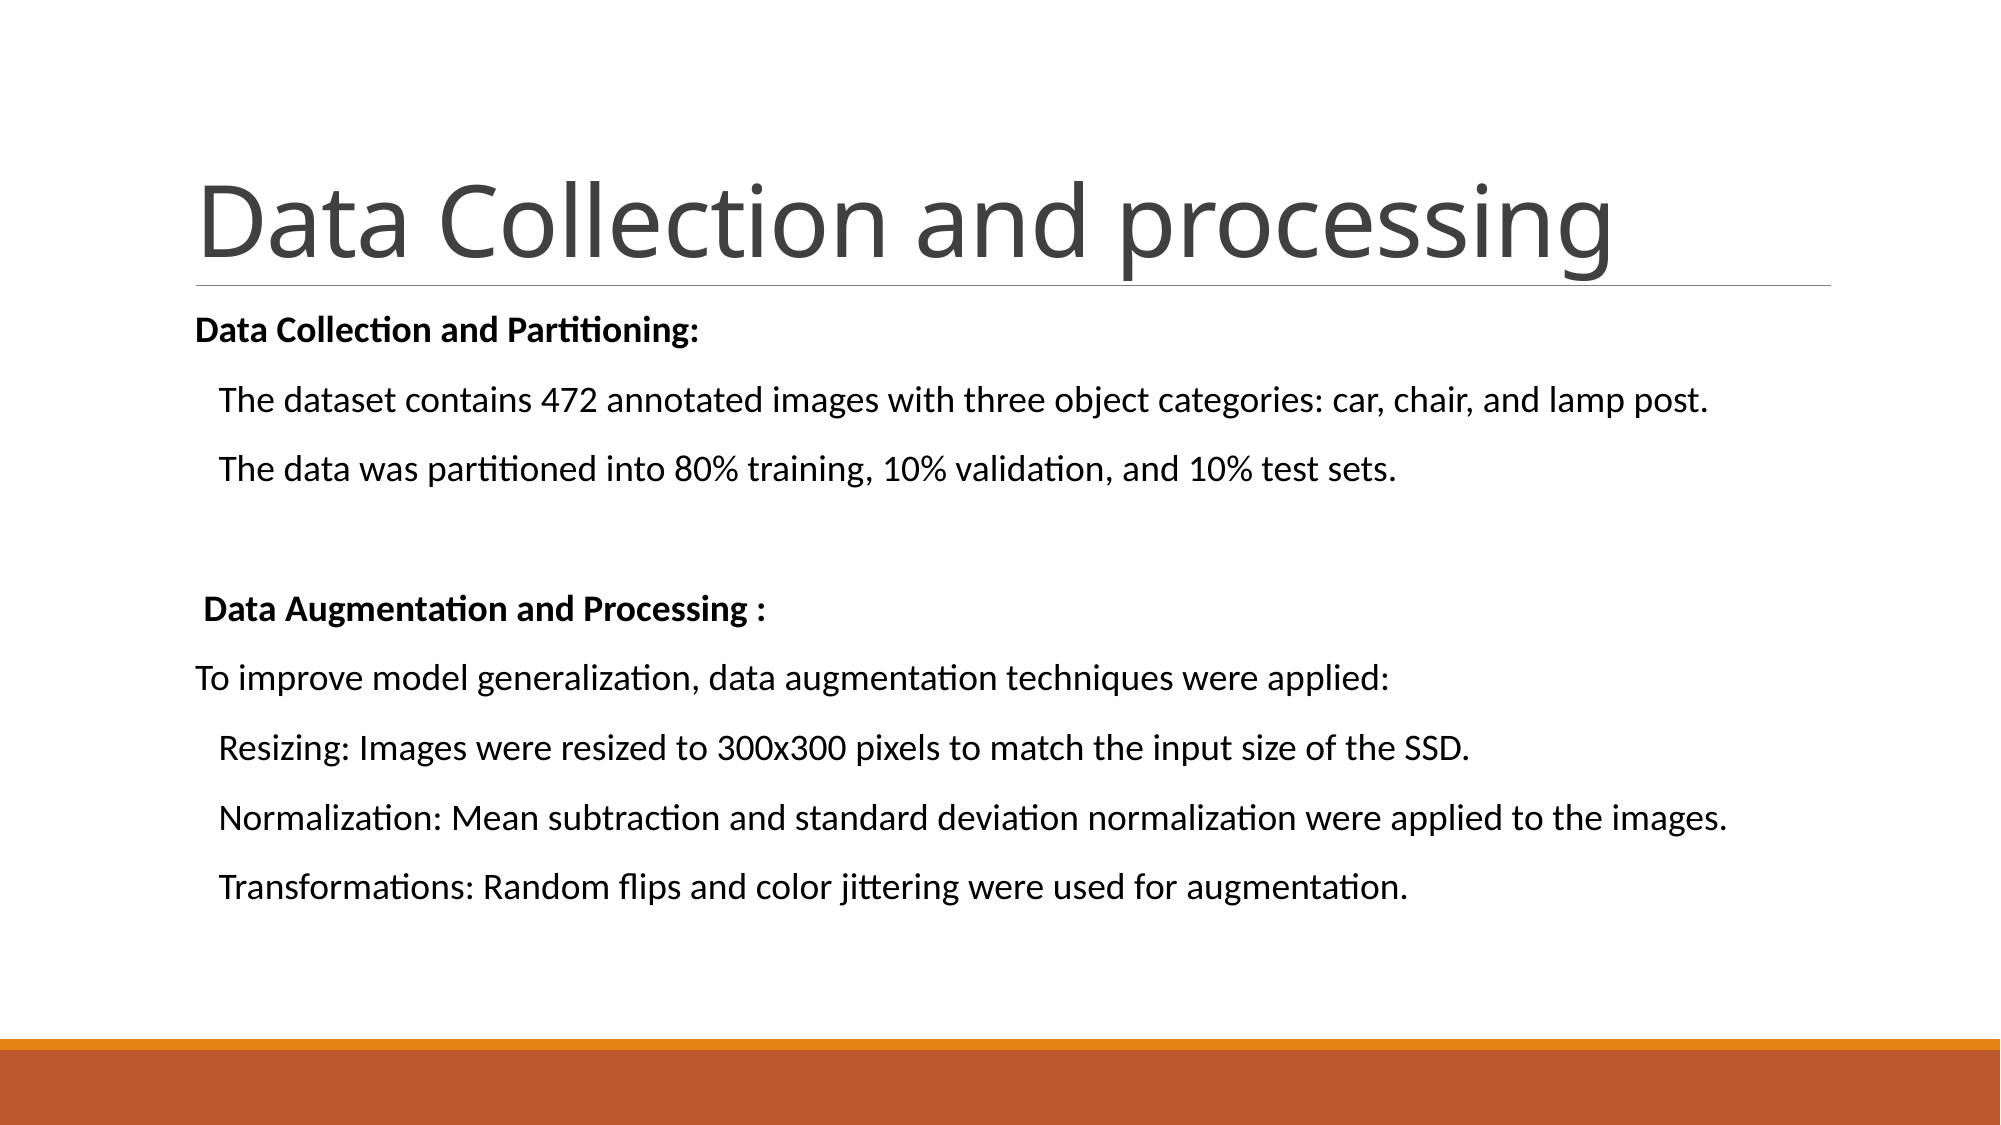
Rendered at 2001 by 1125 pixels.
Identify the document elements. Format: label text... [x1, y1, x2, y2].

title Data Collection and processing [180, 47, 1830, 285]
list Data Collection and Partitioning: The dataset contains 472 annotated images with three object categories: car, chair, and lamp post. The data was partitioned into 80% training, 10% validation, and 10% test sets. Data Augmentation and Processing : To improve model generalization, data augmentation techniques were applied: Resizing: Images were resized to 300x300 pixels to match the input size of the SSD. Normalization: Mean subtraction and standard deviation normalization were applied to the images. Transformations: Random flips and color jittering were used for augmentation. [180, 302, 1830, 963]
